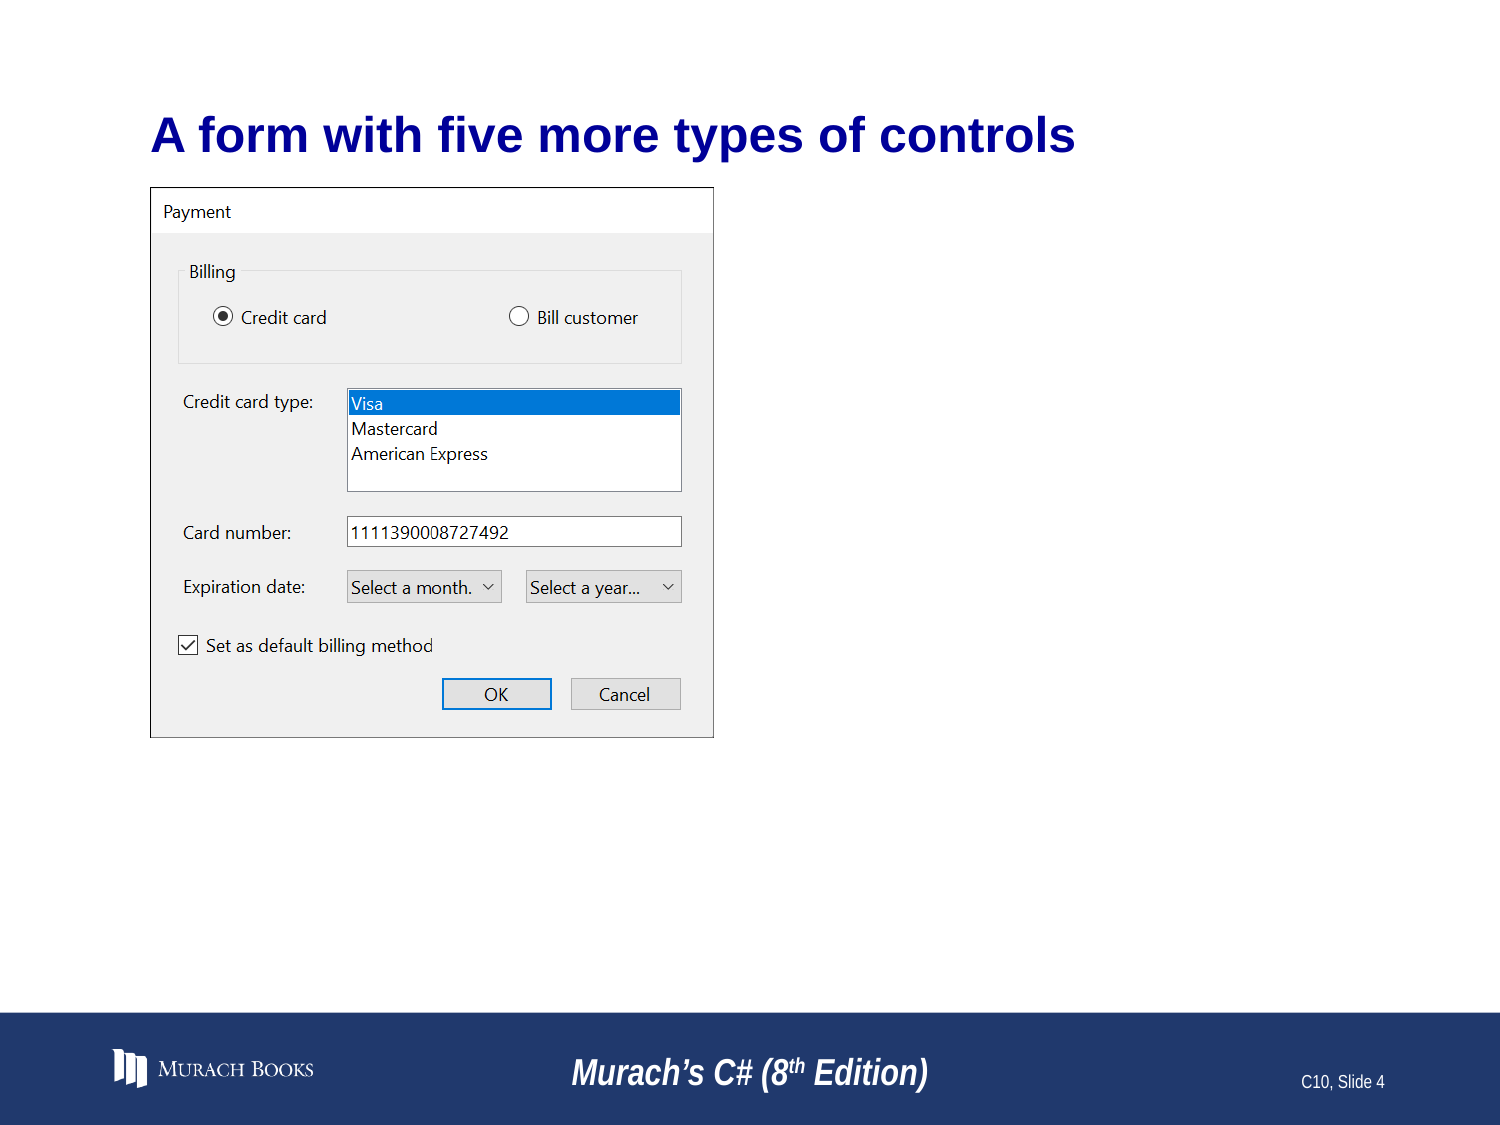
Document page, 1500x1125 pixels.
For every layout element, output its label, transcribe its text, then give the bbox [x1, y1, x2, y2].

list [149, 187, 715, 738]
title A form with five more types of controls [150, 102, 1350, 164]
slide_number C10, Slide 4 [1087, 1025, 1400, 1100]
footer [12, 1025, 450, 1100]
slide_number Murach’s C# (8th Edition) [450, 1025, 1050, 1100]
